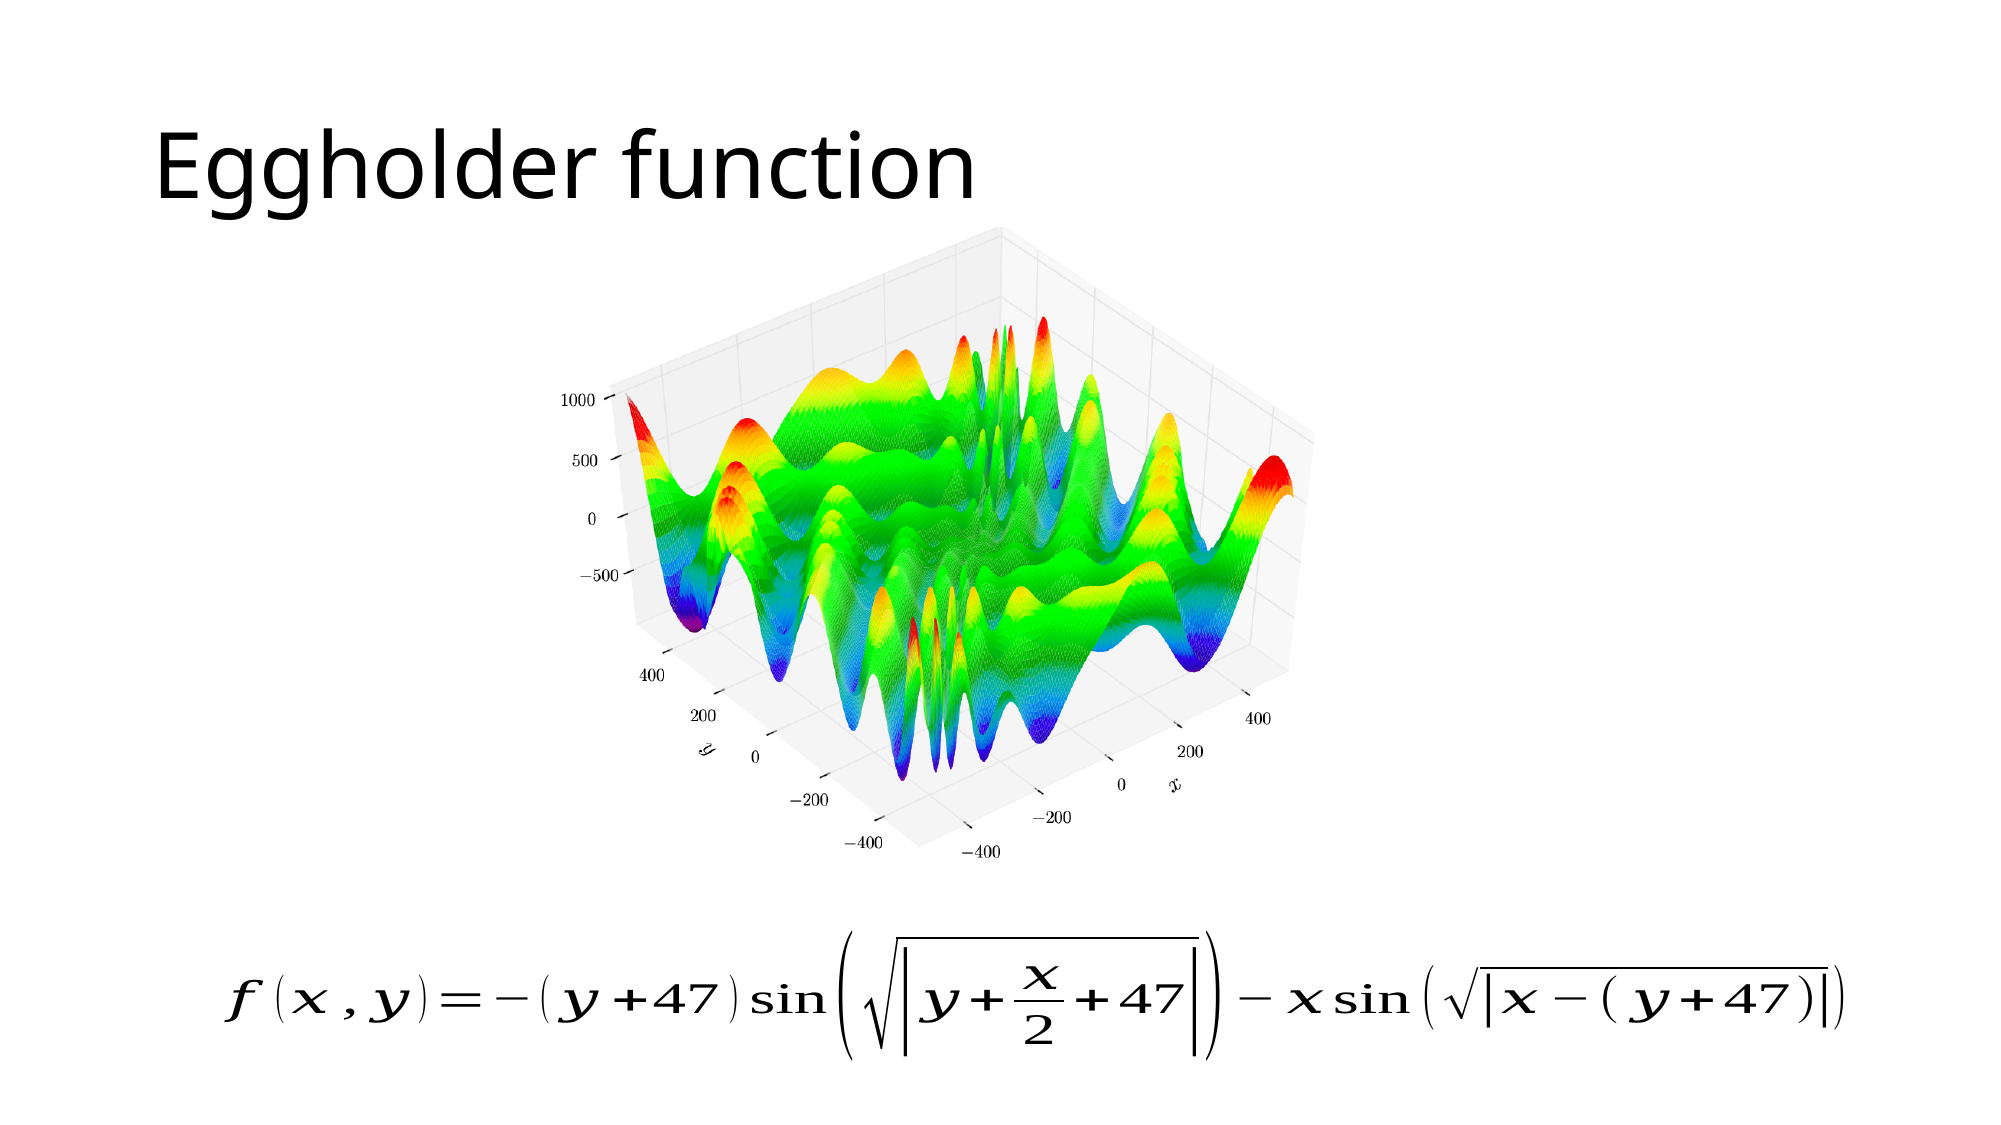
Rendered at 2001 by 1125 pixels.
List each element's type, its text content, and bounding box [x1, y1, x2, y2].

title Eggholder function [137, 59, 1863, 278]
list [536, 227, 1367, 861]
